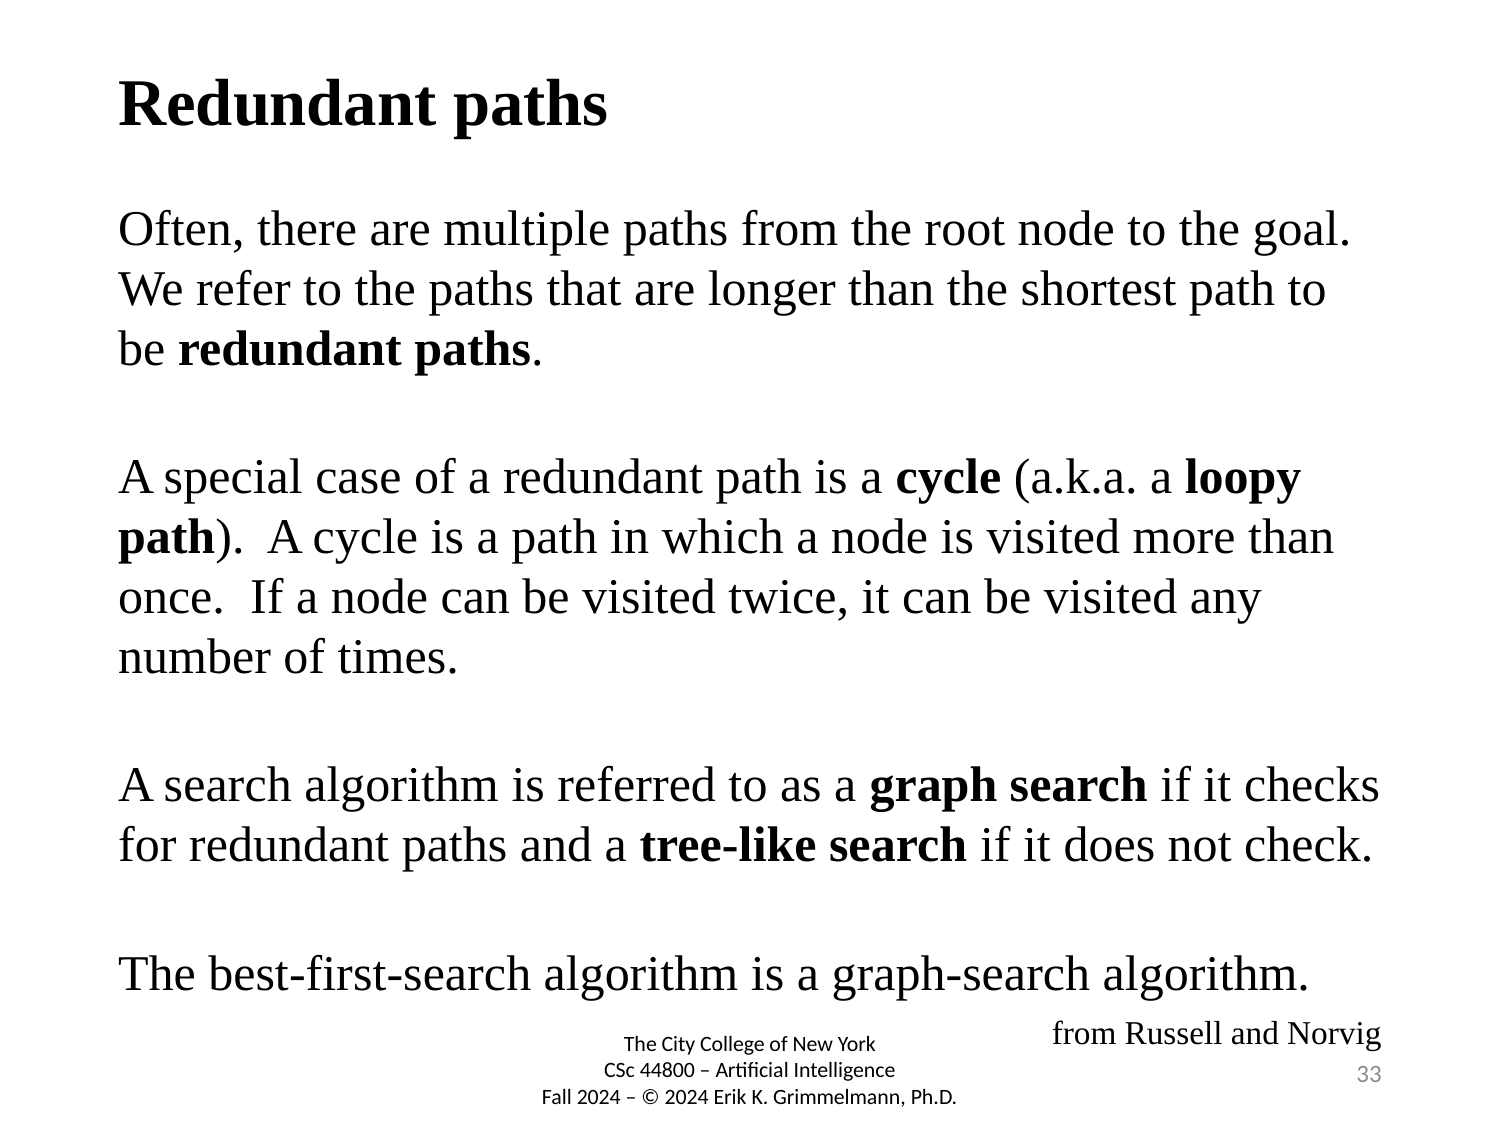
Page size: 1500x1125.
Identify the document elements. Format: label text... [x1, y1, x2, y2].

slide_number 33 [1059, 1059, 1397, 1103]
text_box from Russell and Norvig [988, 1018, 1397, 1059]
list Often, there are multiple paths from the root node to the goal. We refer to the paths that are longer than the shortest path to be redundant paths. A special case of a redundant path is a cycle (a.k.a. a loopy path). A cycle is a path in which a node is visited more than once. If a node can be visited twice, it can be visited any number of times. A search algorithm is referred to as a graph search if it checks for redundant paths and a tree-like search if it does not check. The best-first-search algorithm is a graph-search algorithm. [103, 187, 1397, 1018]
title Redundant paths [103, 59, 1397, 148]
